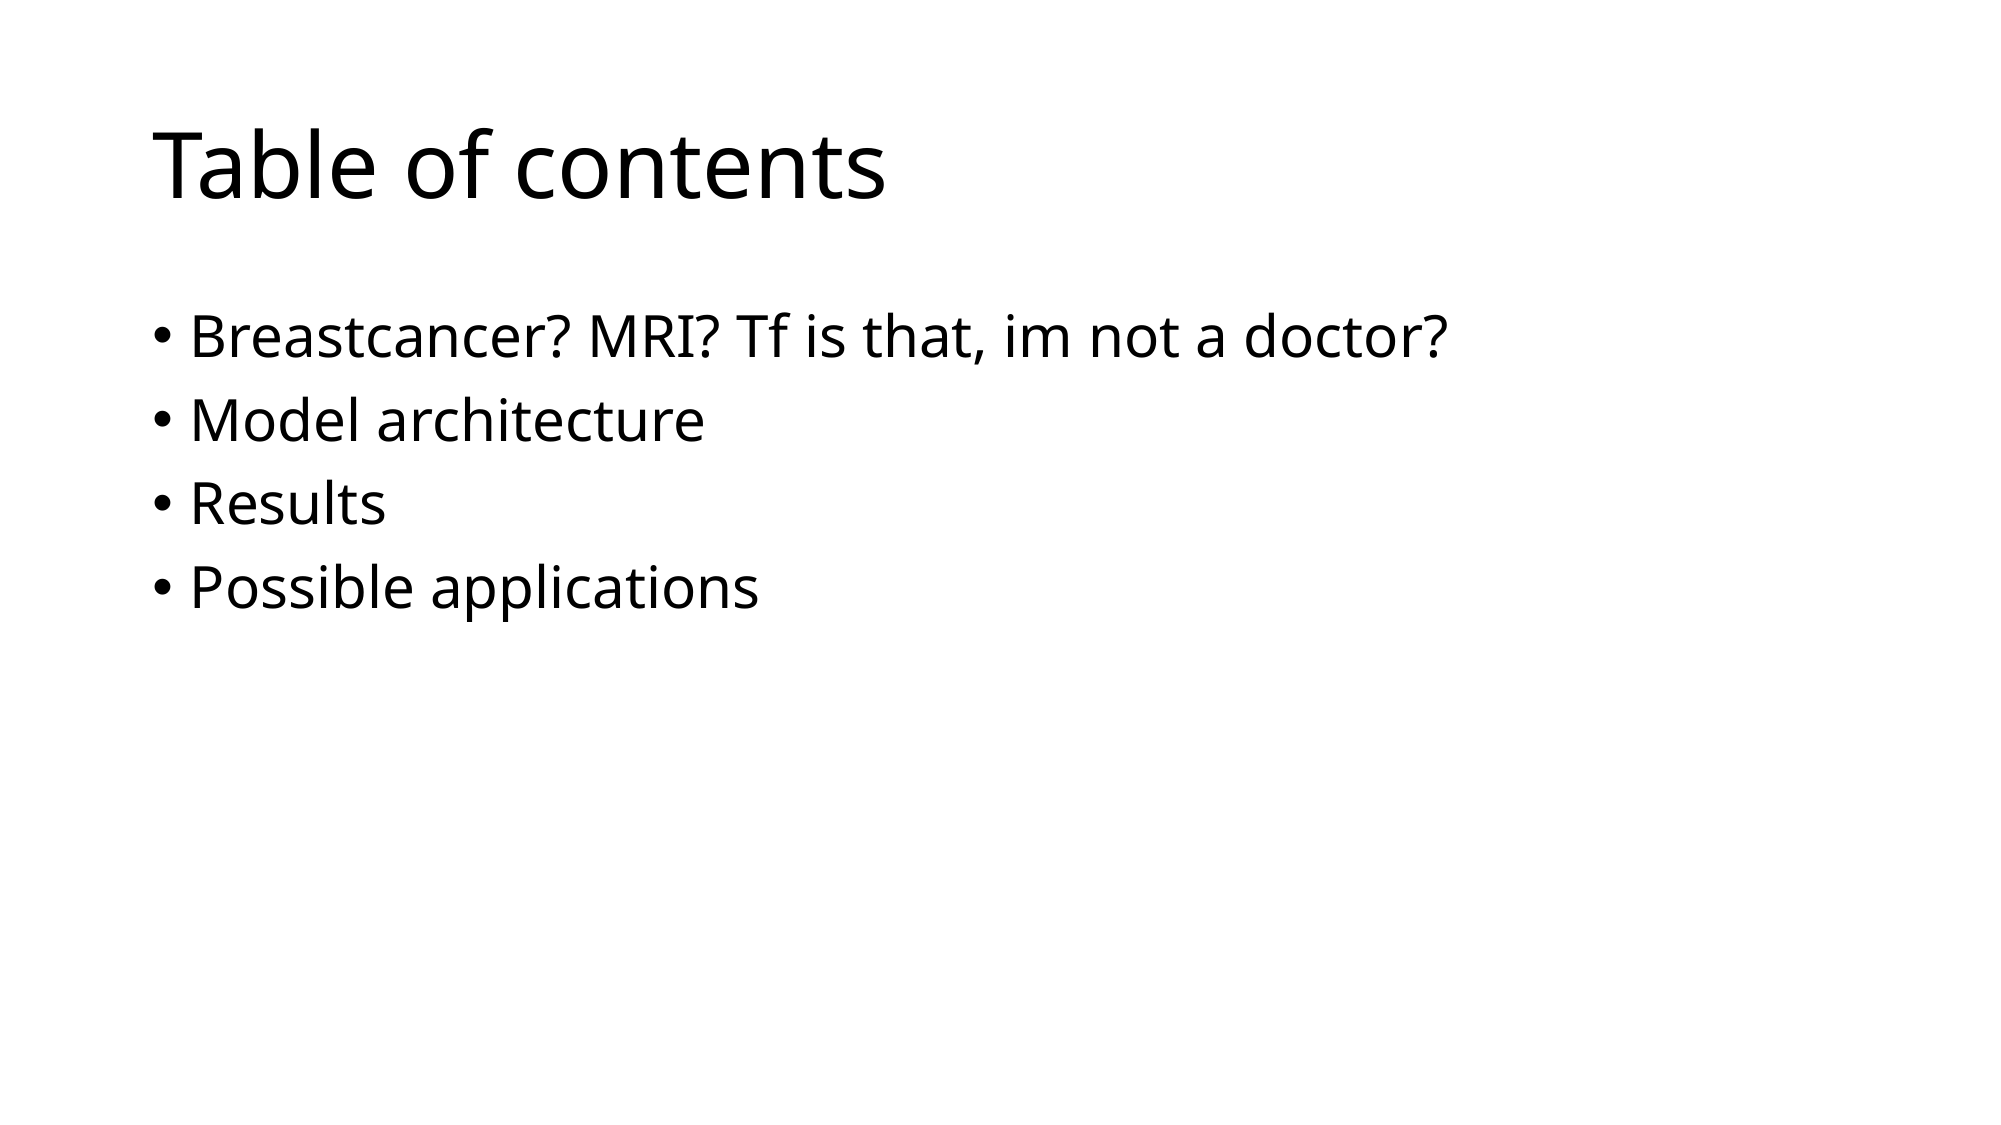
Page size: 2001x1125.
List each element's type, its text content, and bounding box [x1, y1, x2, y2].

title Table of contents [137, 59, 1863, 278]
list Breastcancer? MRI? Tf is that, im not a doctor? Model architecture Results Possible applications [137, 299, 1863, 1014]
